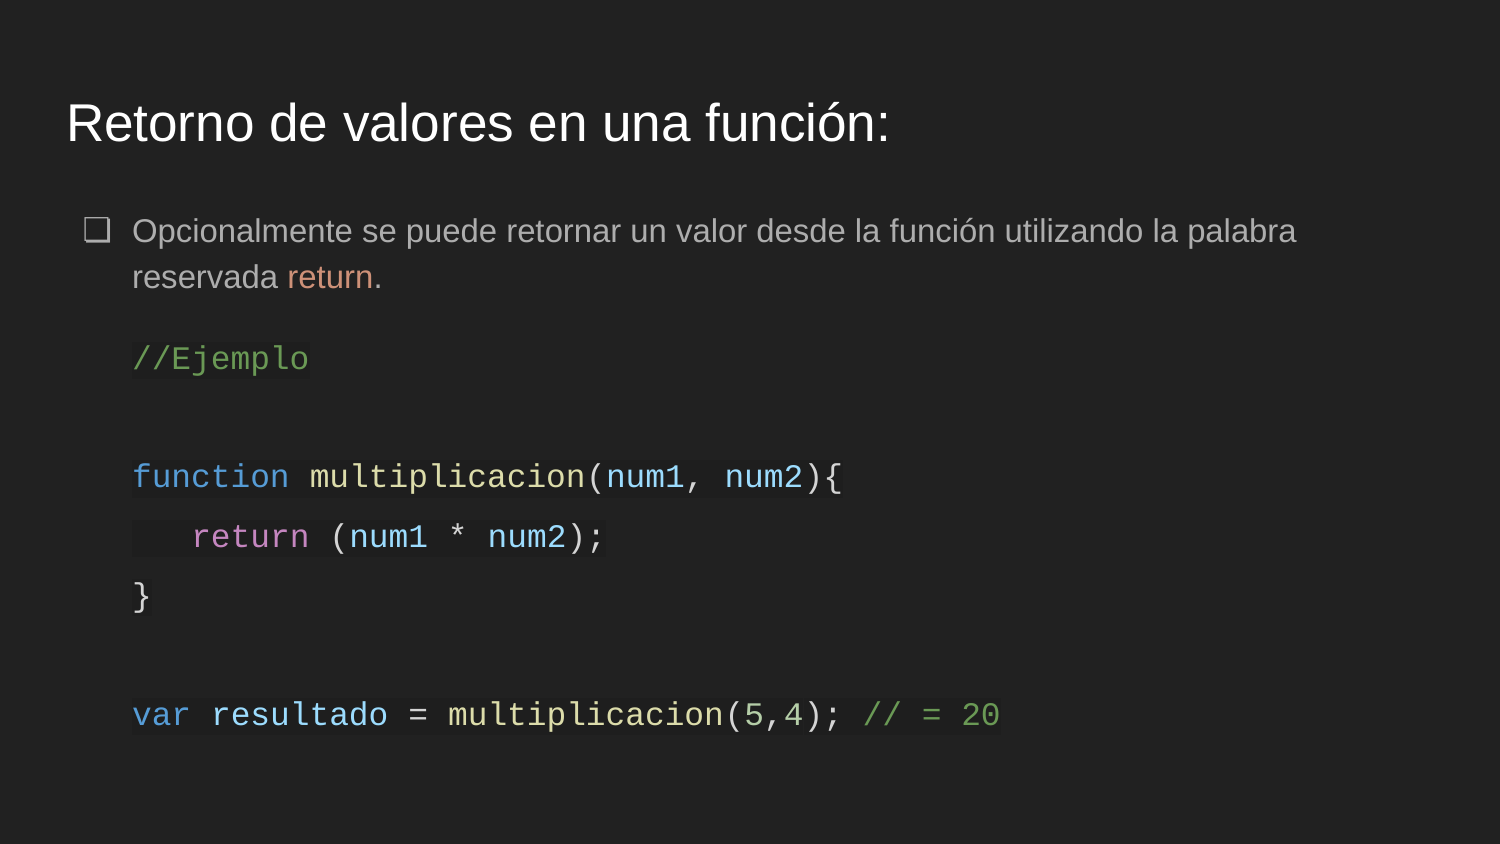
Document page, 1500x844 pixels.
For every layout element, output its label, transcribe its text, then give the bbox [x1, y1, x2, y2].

list Opcionalmente se puede retornar un valor desde la función utilizando la palabra reservada return. //Ejemplo function multiplicacion(num1, num2){ return (num1 * num2); } var resultado = multiplicacion(5,4); // = 20 [51, 189, 1449, 750]
title Retorno de valores en una función: [51, 72, 1449, 167]
